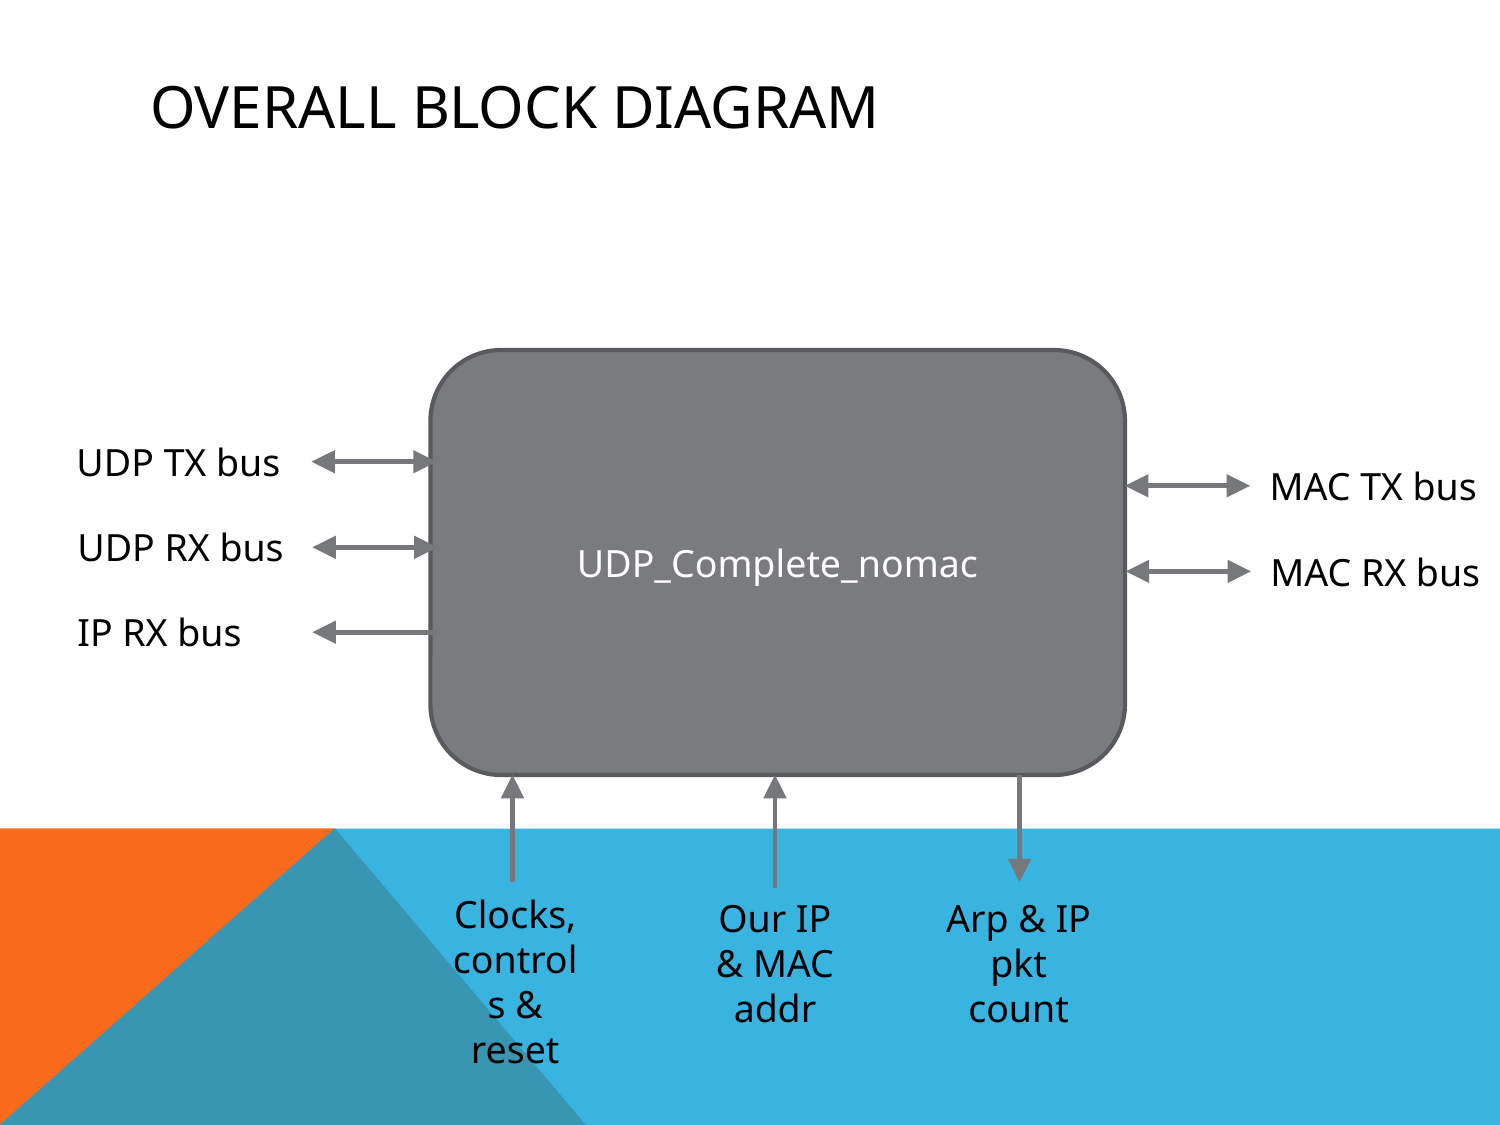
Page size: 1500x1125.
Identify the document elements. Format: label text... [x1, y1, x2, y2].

text_box MAC RX bus [1255, 541, 1500, 601]
title Overall Block Diagram [135, 60, 1369, 150]
text_box Arp & IP pkt count [924, 888, 1113, 1038]
text_box UDP RX bus [62, 516, 313, 577]
text_box Clocks, controls & reset [430, 883, 600, 1079]
text_box IP RX bus [62, 601, 313, 662]
text_box UDP TX bus [61, 431, 312, 492]
text_box Our IP & MAC addr [687, 888, 863, 1038]
text_box UDP_Complete_nomac [428, 347, 1128, 778]
text_box MAC TX bus [1254, 455, 1500, 516]
